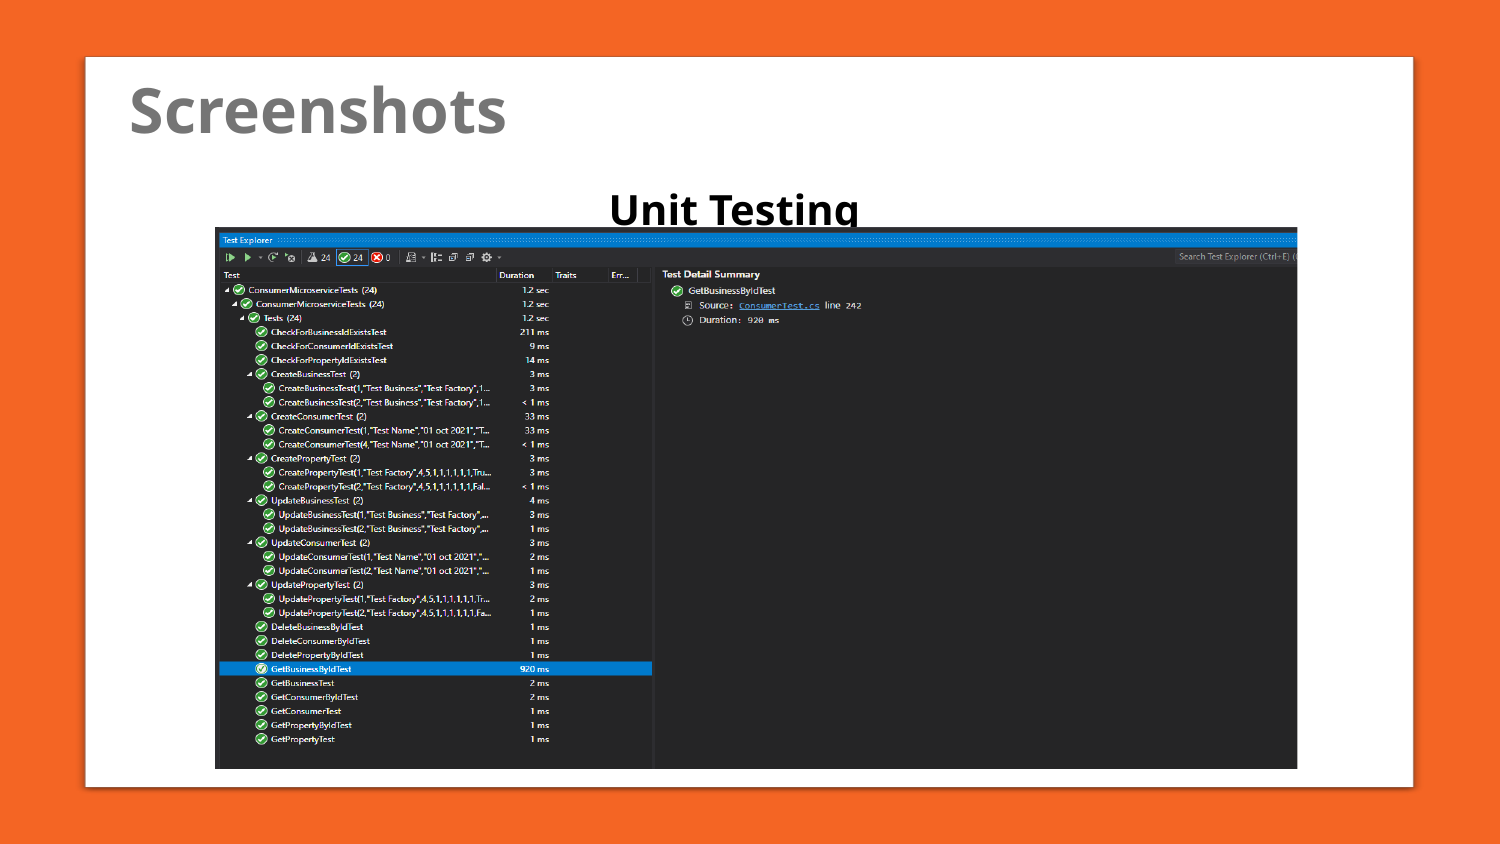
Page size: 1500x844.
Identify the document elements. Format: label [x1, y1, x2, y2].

picture [31, 26, 1469, 818]
